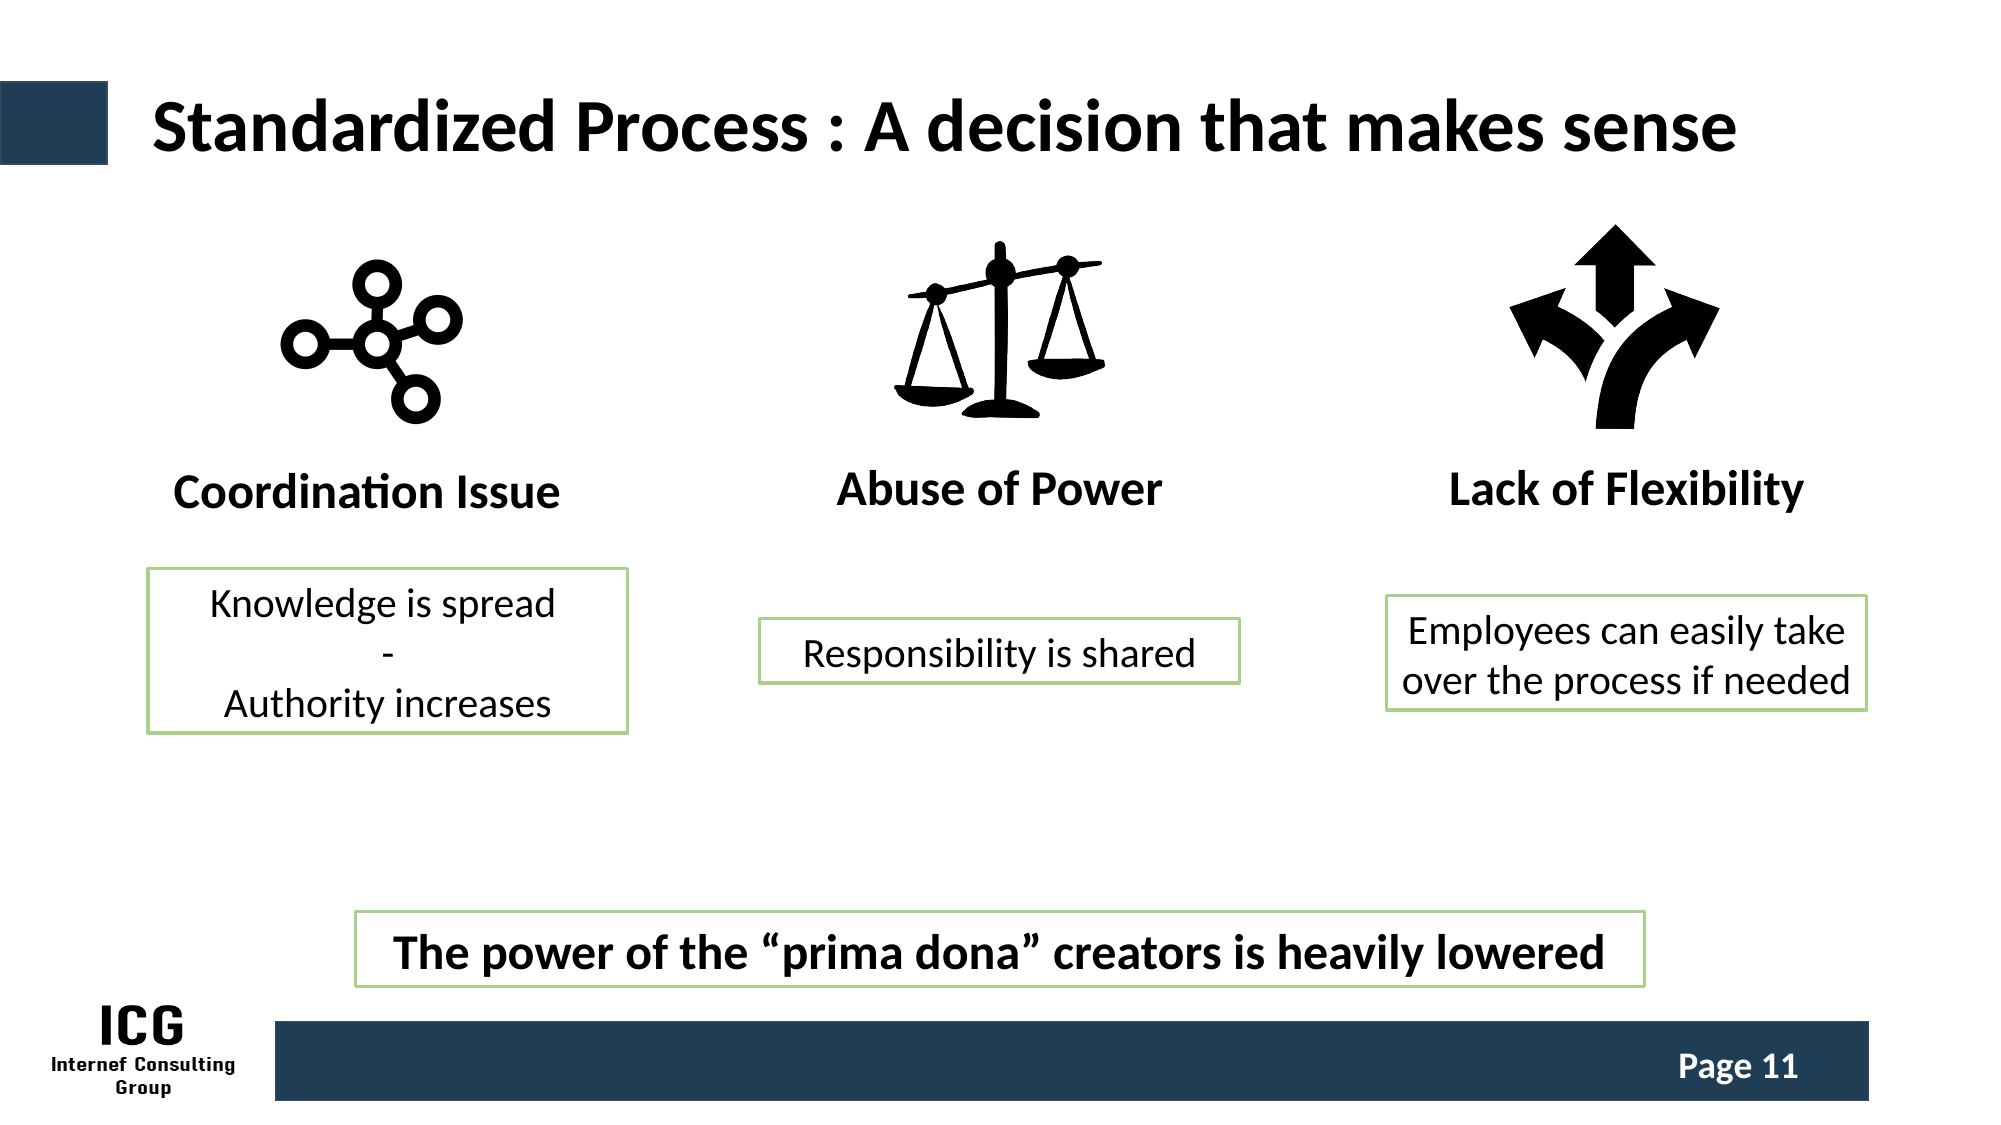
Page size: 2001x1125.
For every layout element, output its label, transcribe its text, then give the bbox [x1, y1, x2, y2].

text_box The power of the “prima dona” creators is heavily lowered [355, 911, 1645, 987]
text_box Employees can easily take over the process if needed [1386, 595, 1867, 711]
text_box Knowledge is spread - Authority increases [147, 568, 628, 733]
text_box Page 11 [1614, 1033, 1863, 1093]
list Coordination Issue [148, 457, 599, 528]
picture [894, 224, 1105, 435]
text_box Abuse of Power [774, 454, 1225, 626]
text_box Standardized Process : A decision that makes sense [137, 68, 2000, 174]
picture [11, 972, 276, 1109]
picture [267, 230, 478, 441]
text_box Responsibility is shared [759, 618, 1240, 683]
picture [1509, 224, 1720, 429]
text_box Lack of Flexibility [1401, 454, 1852, 626]
